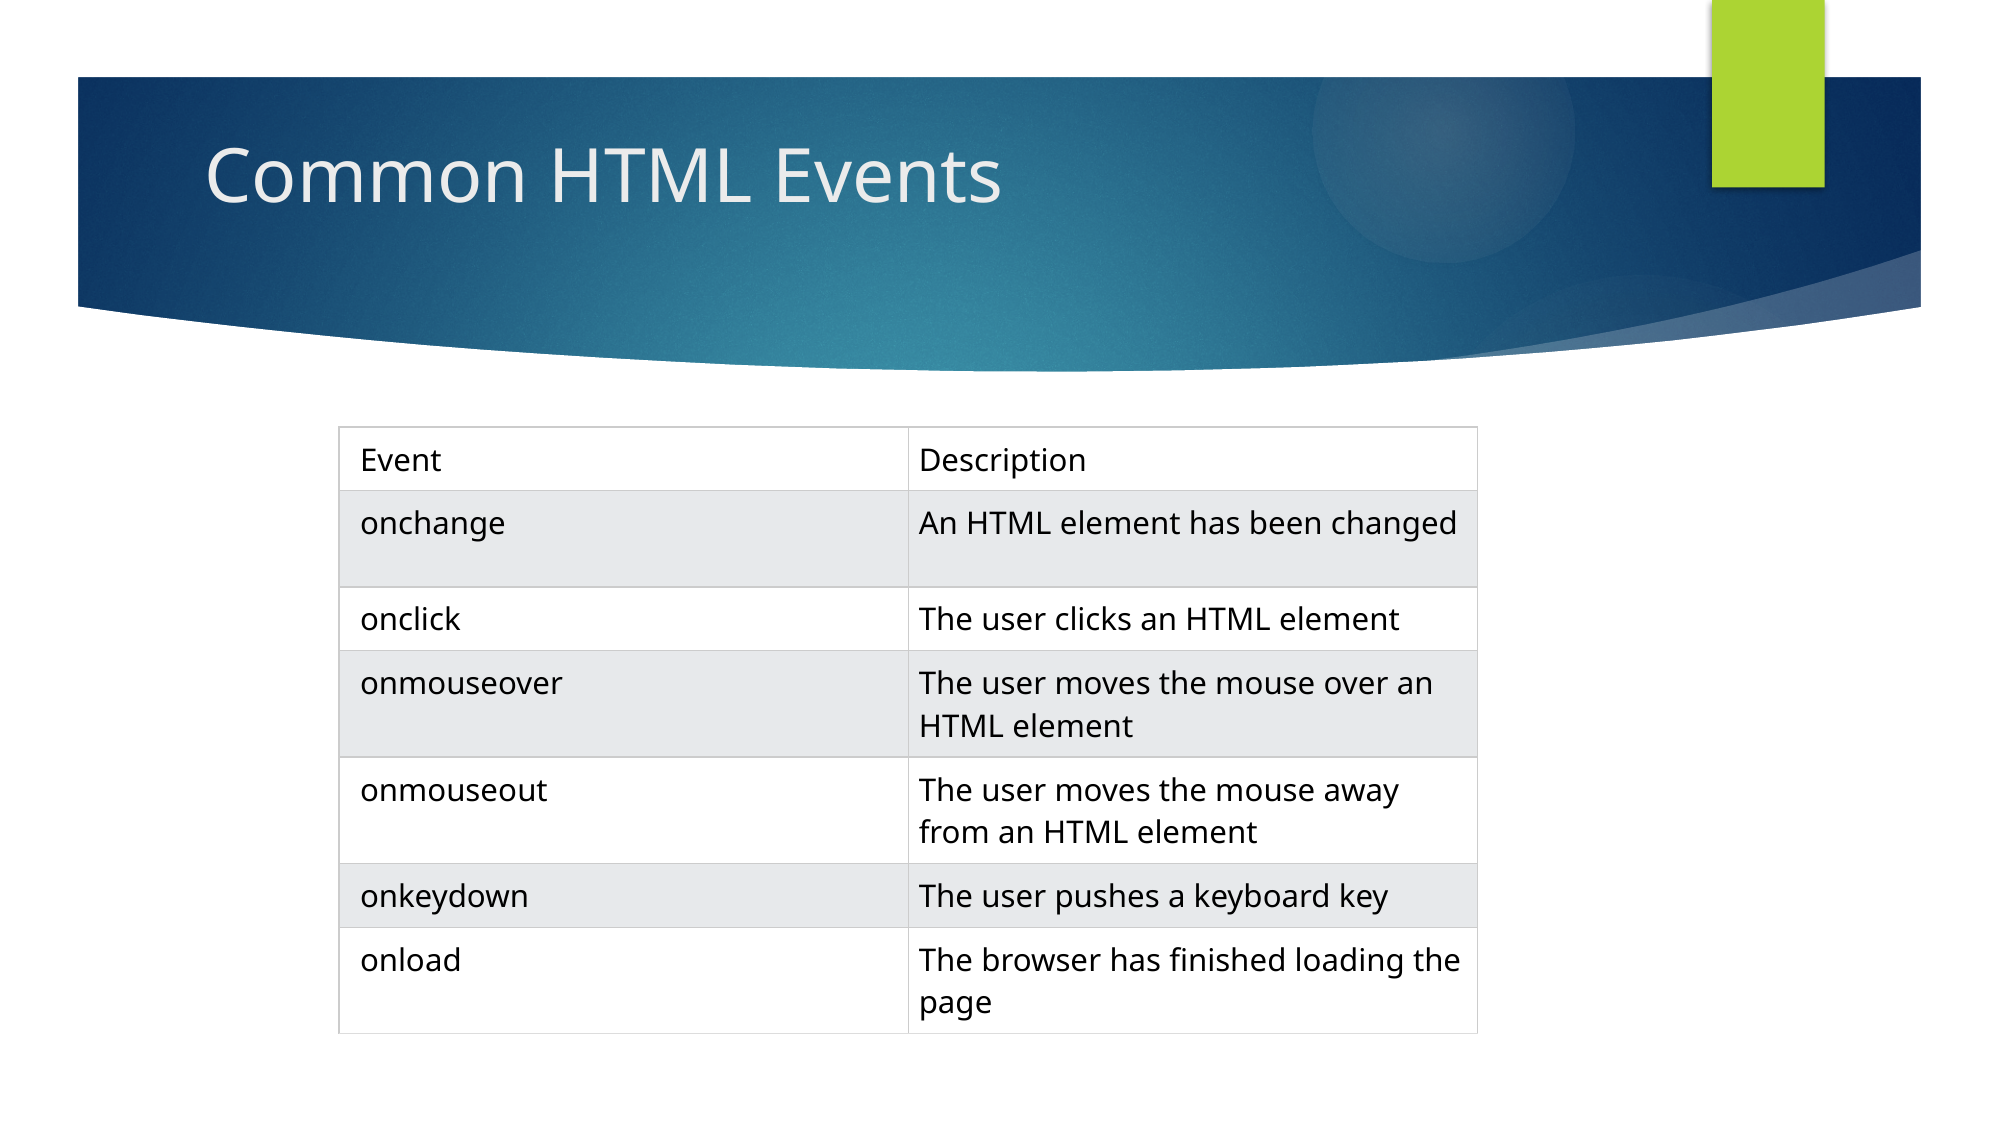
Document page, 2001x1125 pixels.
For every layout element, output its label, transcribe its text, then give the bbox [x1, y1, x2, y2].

table_header Event [340, 428, 908, 490]
table_cell The user moves the mouse over an HTML element [909, 651, 1477, 756]
table_cell The user moves the mouse away from an HTML element [909, 758, 1477, 863]
table_header Description [909, 428, 1477, 490]
table_cell onmouseover [340, 651, 908, 756]
table_cell onchange [340, 491, 908, 586]
table_cell The user pushes a keyboard key [909, 864, 1477, 927]
table_cell onkeydown [340, 864, 908, 927]
table_cell The browser has finished loading the page [909, 928, 1477, 1033]
table_cell An HTML element has been changed [909, 491, 1477, 586]
table_cell onclick [340, 588, 908, 650]
table_cell onload [340, 928, 908, 1033]
table_cell onmouseout [340, 758, 908, 863]
title Common HTML Events [189, 159, 1627, 276]
table_cell The user clicks an HTML element [909, 588, 1477, 650]
